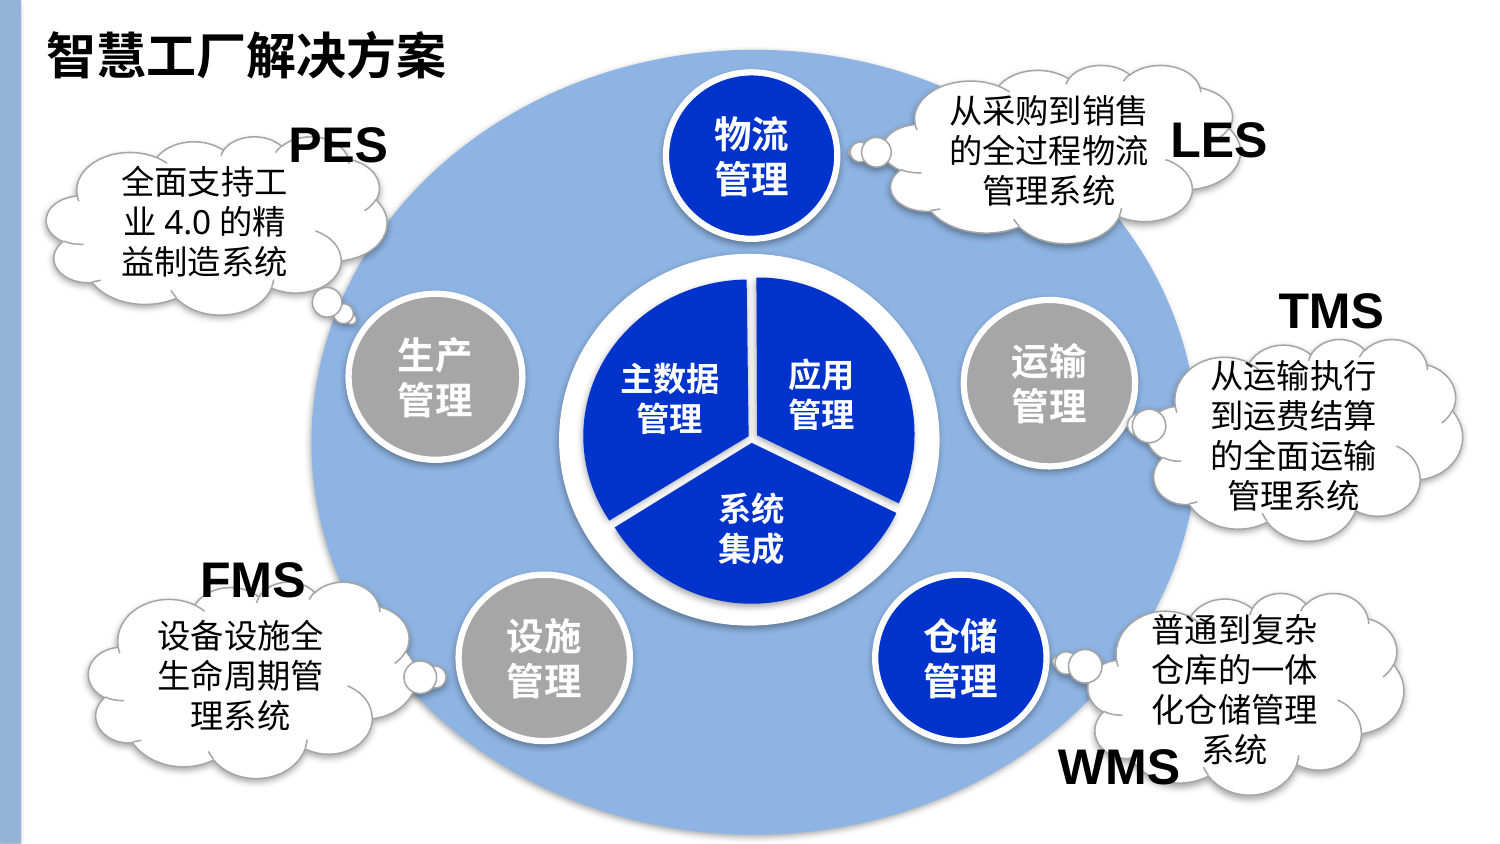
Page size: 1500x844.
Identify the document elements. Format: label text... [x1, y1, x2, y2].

text_box 系统 集成 [676, 480, 827, 575]
text_box LES [1155, 100, 1283, 175]
text_box [310, 86, 1191, 836]
text_box 主数据管理 [594, 350, 745, 445]
text_box 从采购到销售的全过程物流管理系统 [847, 64, 1231, 245]
text_box [769, 360, 916, 504]
text_box 从运输执行到运费结算的全面运输管理系统 [1126, 339, 1464, 543]
text_box 应用 管理 [746, 346, 897, 442]
text_box WMS [1043, 726, 1196, 802]
text_box 普通到复杂仓库的一体化仓储管理系统 [1051, 592, 1405, 797]
text_box FMS [185, 539, 321, 615]
text_box 全面支持工业4.0的精益制造系统 [45, 136, 388, 326]
text_box 生产 管理 [347, 292, 524, 461]
text_box 设备设施全生命周期管理系统 [87, 581, 447, 780]
text_box 运输 管理 [963, 299, 1136, 468]
text_box [558, 253, 941, 627]
text_box 设施管理 [457, 573, 631, 742]
text_box [582, 378, 736, 522]
text_box [609, 278, 749, 440]
text_box [613, 442, 898, 605]
title 智慧工厂解决方案 [46, 24, 1435, 86]
text_box TMS [1263, 271, 1399, 347]
text_box 物流 管理 [665, 71, 839, 240]
text_box 仓储 管理 [874, 573, 1048, 742]
text_box PES [273, 105, 403, 181]
text_box [755, 276, 889, 346]
